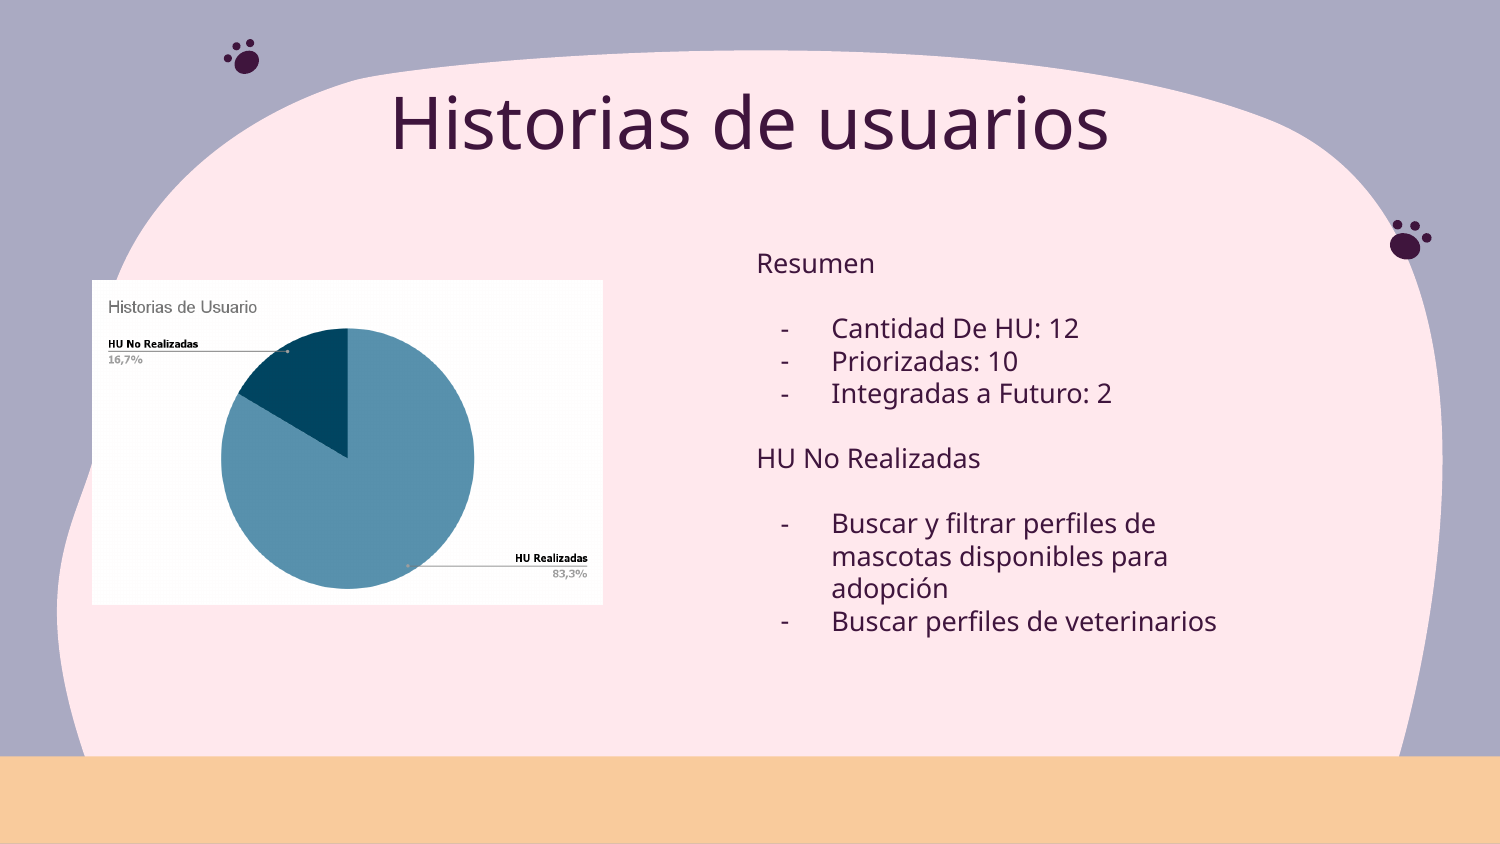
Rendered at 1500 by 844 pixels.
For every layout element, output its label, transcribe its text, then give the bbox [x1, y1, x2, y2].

text_box Resumen Cantidad De HU: 12 Priorizadas: 10 Integradas a Futuro: 2 HU No Realizadas Buscar y filtrar perfiles de mascotas disponibles para adopción Buscar perfiles de veterinarios [741, 231, 1275, 701]
title Historias de usuarios [118, 72, 1382, 167]
picture [92, 280, 603, 605]
